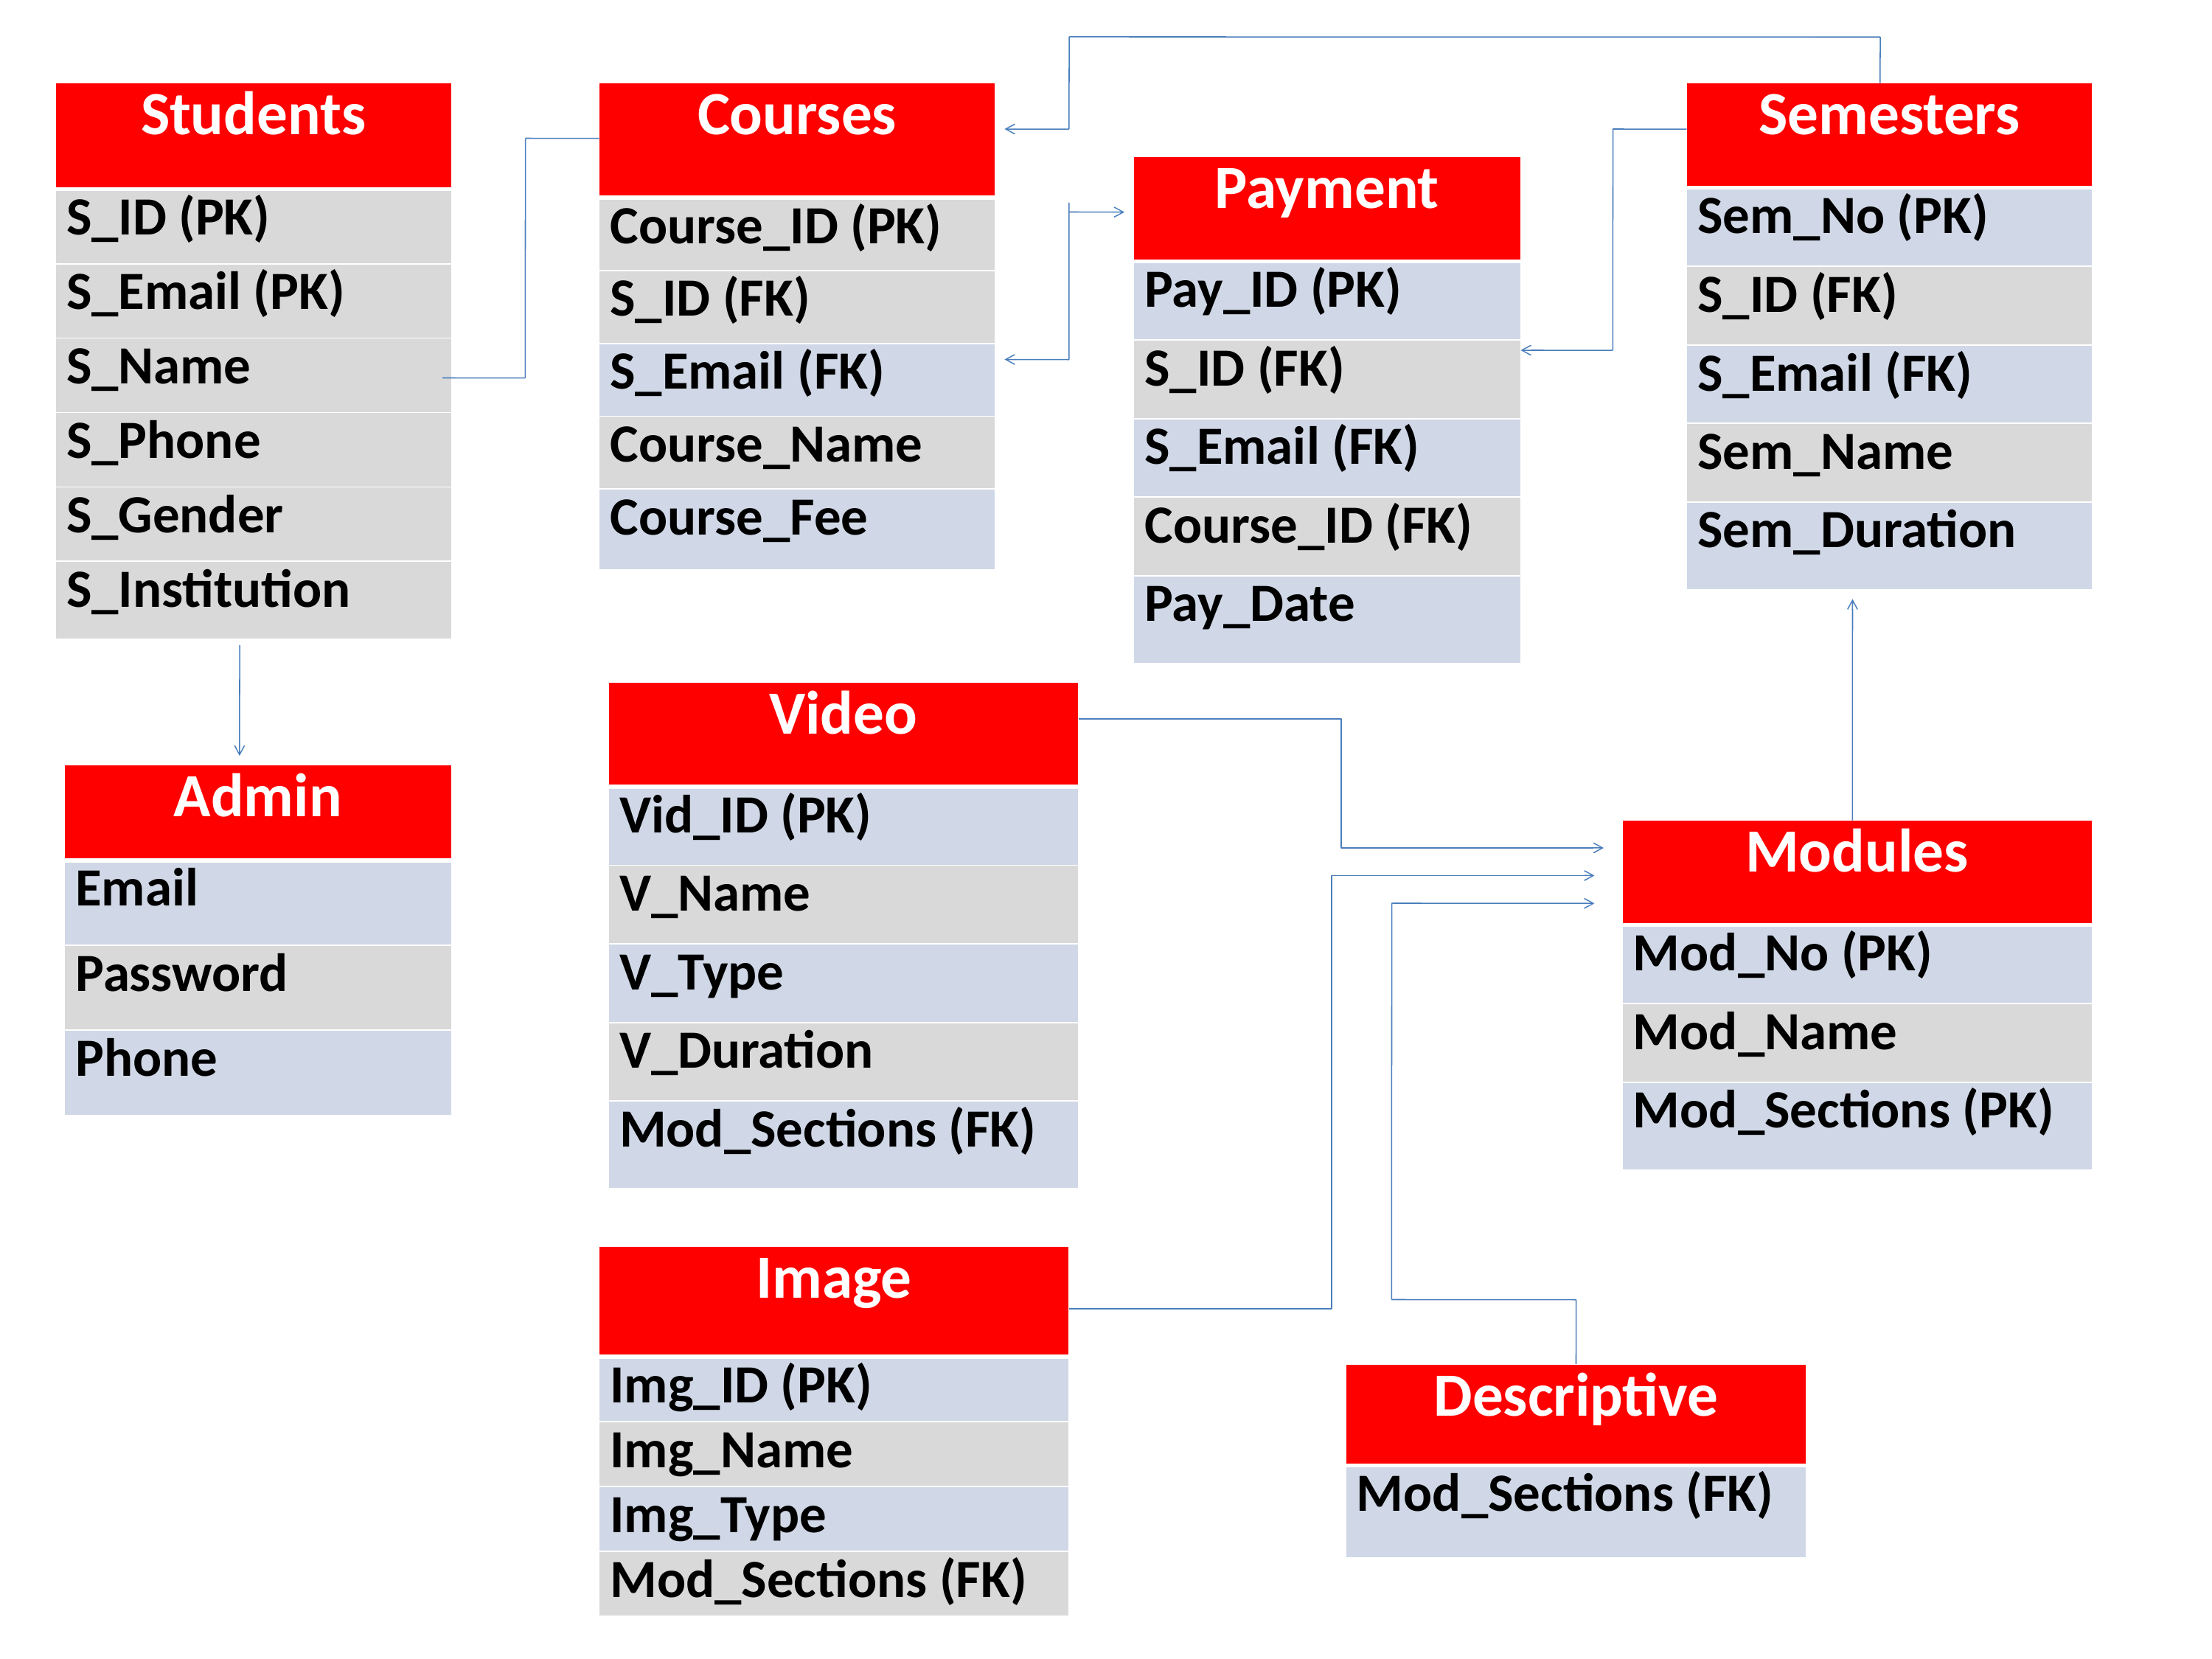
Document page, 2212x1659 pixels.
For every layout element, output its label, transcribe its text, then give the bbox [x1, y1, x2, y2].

table_cell Sem_Name [1687, 424, 2092, 501]
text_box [1078, 718, 1604, 849]
table_cell Course_ID (FK) [1134, 498, 1520, 575]
table_cell S_Email (FK) [599, 344, 995, 416]
table_cell S_Phone [56, 413, 451, 487]
table_cell Img_Name [599, 1422, 1068, 1486]
table_header Modules [1623, 821, 2092, 923]
table_cell Mod_Name [1623, 1004, 2092, 1082]
table_cell S_ID (FK) [1134, 341, 1520, 418]
table_cell Pay_Date [1134, 577, 1520, 663]
table_cell S_ID (FK) [1687, 267, 2092, 344]
table_cell S_Email (PK) [56, 265, 451, 338]
table_cell S_Email (FK) [1687, 346, 2092, 422]
table_cell S_ID (PK) [56, 191, 451, 263]
table_cell S_Gender [56, 487, 451, 560]
table_cell Pay_ID (PK) [1134, 263, 1520, 339]
table_cell S_Institution [56, 562, 451, 639]
table_header Image [599, 1247, 1068, 1354]
table_cell Vid_ID (PK) [609, 789, 1078, 865]
table_header Descriptive [1346, 1365, 1806, 1464]
table_cell Course_Name [599, 417, 995, 488]
table_cell V_Type [609, 945, 1065, 1022]
table_cell Mod_Sections (PK) [1623, 1083, 2092, 1169]
table_header Semesters [1687, 83, 2092, 186]
table_cell Phone [65, 1031, 451, 1115]
table_cell V_Name [609, 866, 1078, 943]
table_cell S_ID (FK) [599, 271, 995, 343]
table_cell Mod_Sections (FK) [1346, 1467, 1806, 1557]
table_cell Mod_No (PK) [1623, 927, 2092, 1003]
table_cell Img_ID (PK) [599, 1359, 1068, 1421]
table_cell Course_Fee [599, 490, 995, 569]
table_cell Course_ID (PK) [599, 200, 995, 270]
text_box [1068, 875, 1595, 1310]
table_cell Email [65, 863, 451, 945]
table_header Video [609, 683, 1078, 785]
table_cell Mod_Sections (FK) [609, 1102, 1065, 1188]
table_cell Img_Type [599, 1487, 1068, 1551]
table_header Payment [1134, 157, 1520, 260]
table_cell Sem_Duration [1687, 503, 2092, 589]
table_cell S_Name [56, 338, 451, 412]
table_header Students [56, 83, 451, 187]
table_cell S_Email (FK) [1134, 420, 1520, 496]
table_cell V_Duration [609, 1023, 1065, 1100]
table_header Courses [599, 83, 995, 195]
table_cell Sem_No (PK) [1687, 189, 2092, 265]
table_cell Mod_Sections (FK) [599, 1552, 1068, 1615]
table_header Admin [65, 765, 451, 858]
table_cell Password [65, 946, 451, 1029]
